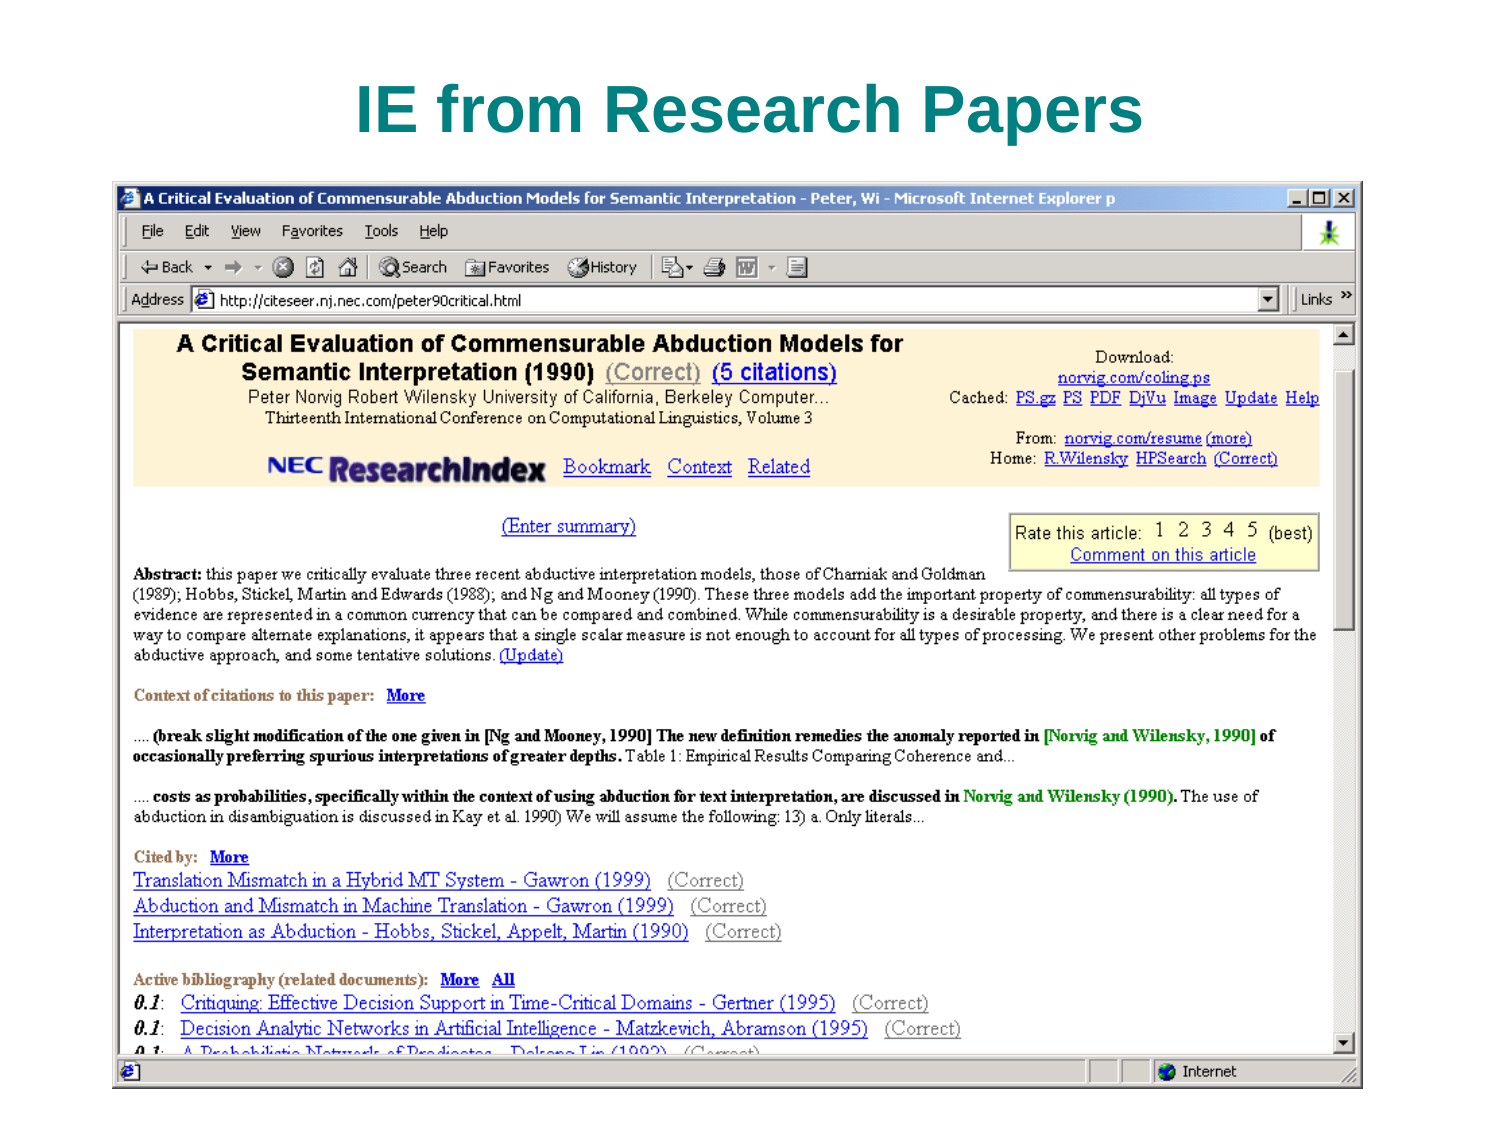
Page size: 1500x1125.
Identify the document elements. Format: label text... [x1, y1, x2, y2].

picture [112, 180, 1363, 1090]
text_box IE from Research Papers [50, 12, 1450, 200]
